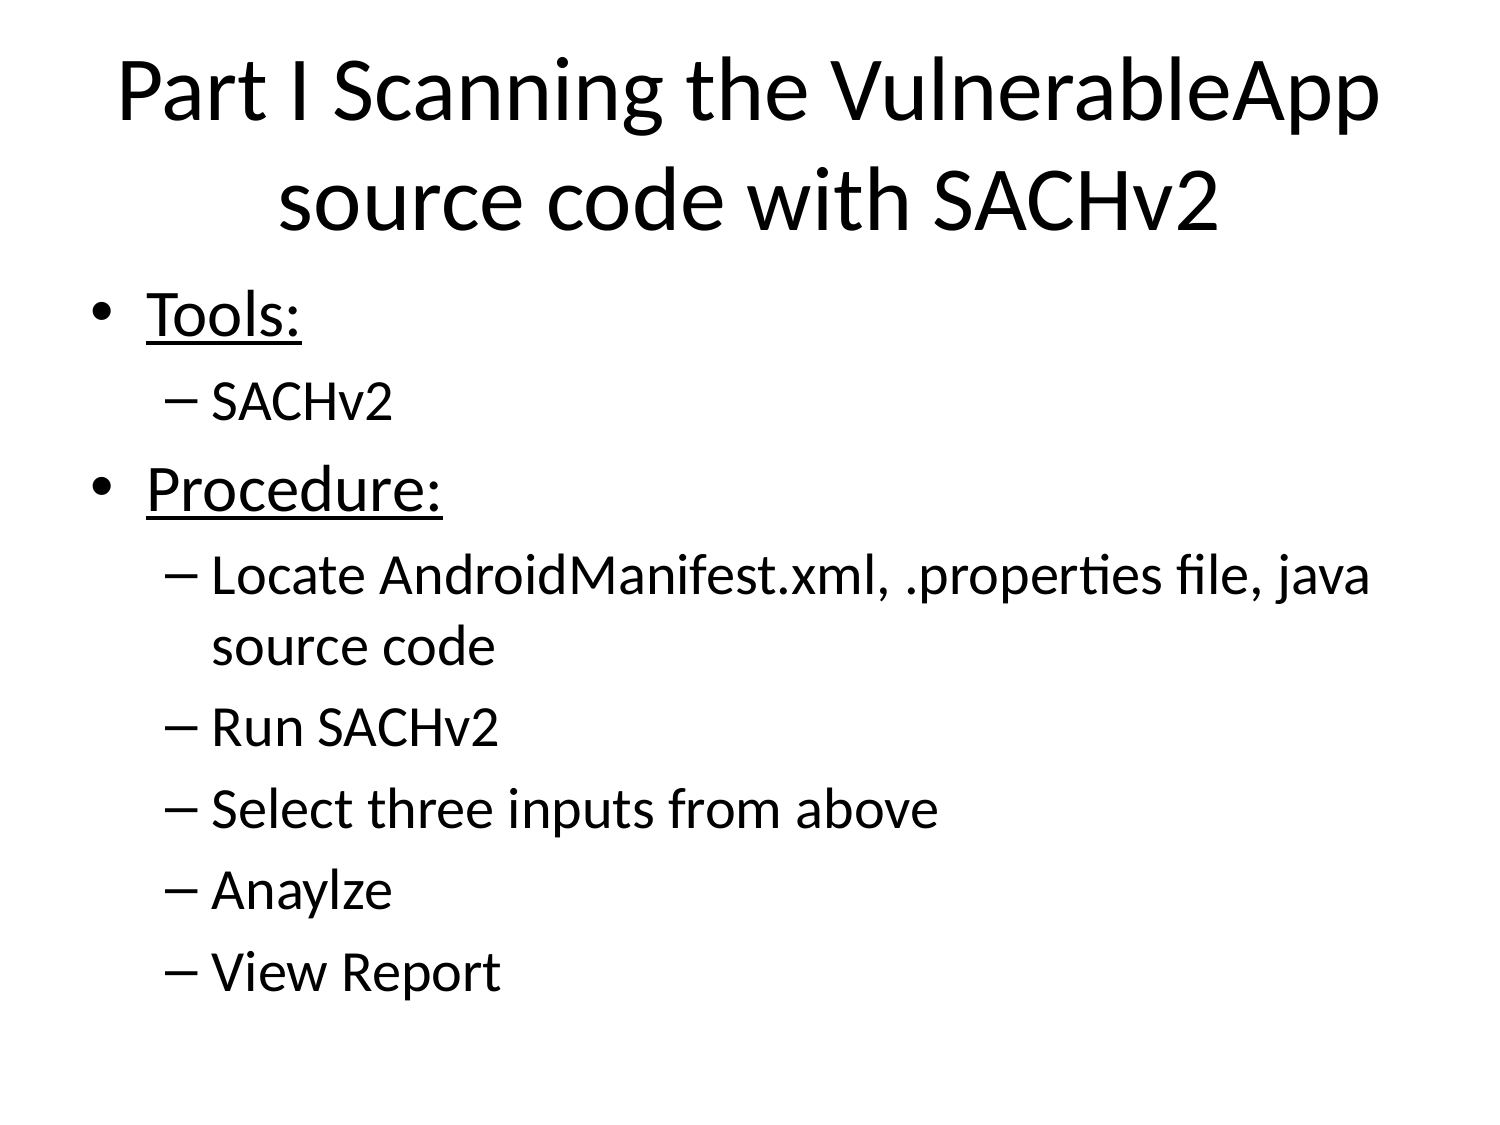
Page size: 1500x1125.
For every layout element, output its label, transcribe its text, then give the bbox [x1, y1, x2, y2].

list Tools: SACHv2 Procedure: Locate AndroidManifest.xml, .properties file, java source code Run SACHv2 Select three inputs from above Anaylze View Report [74, 262, 1426, 1006]
title Part I Scanning the VulnerableApp source code with SACHv2 [74, 44, 1426, 233]
